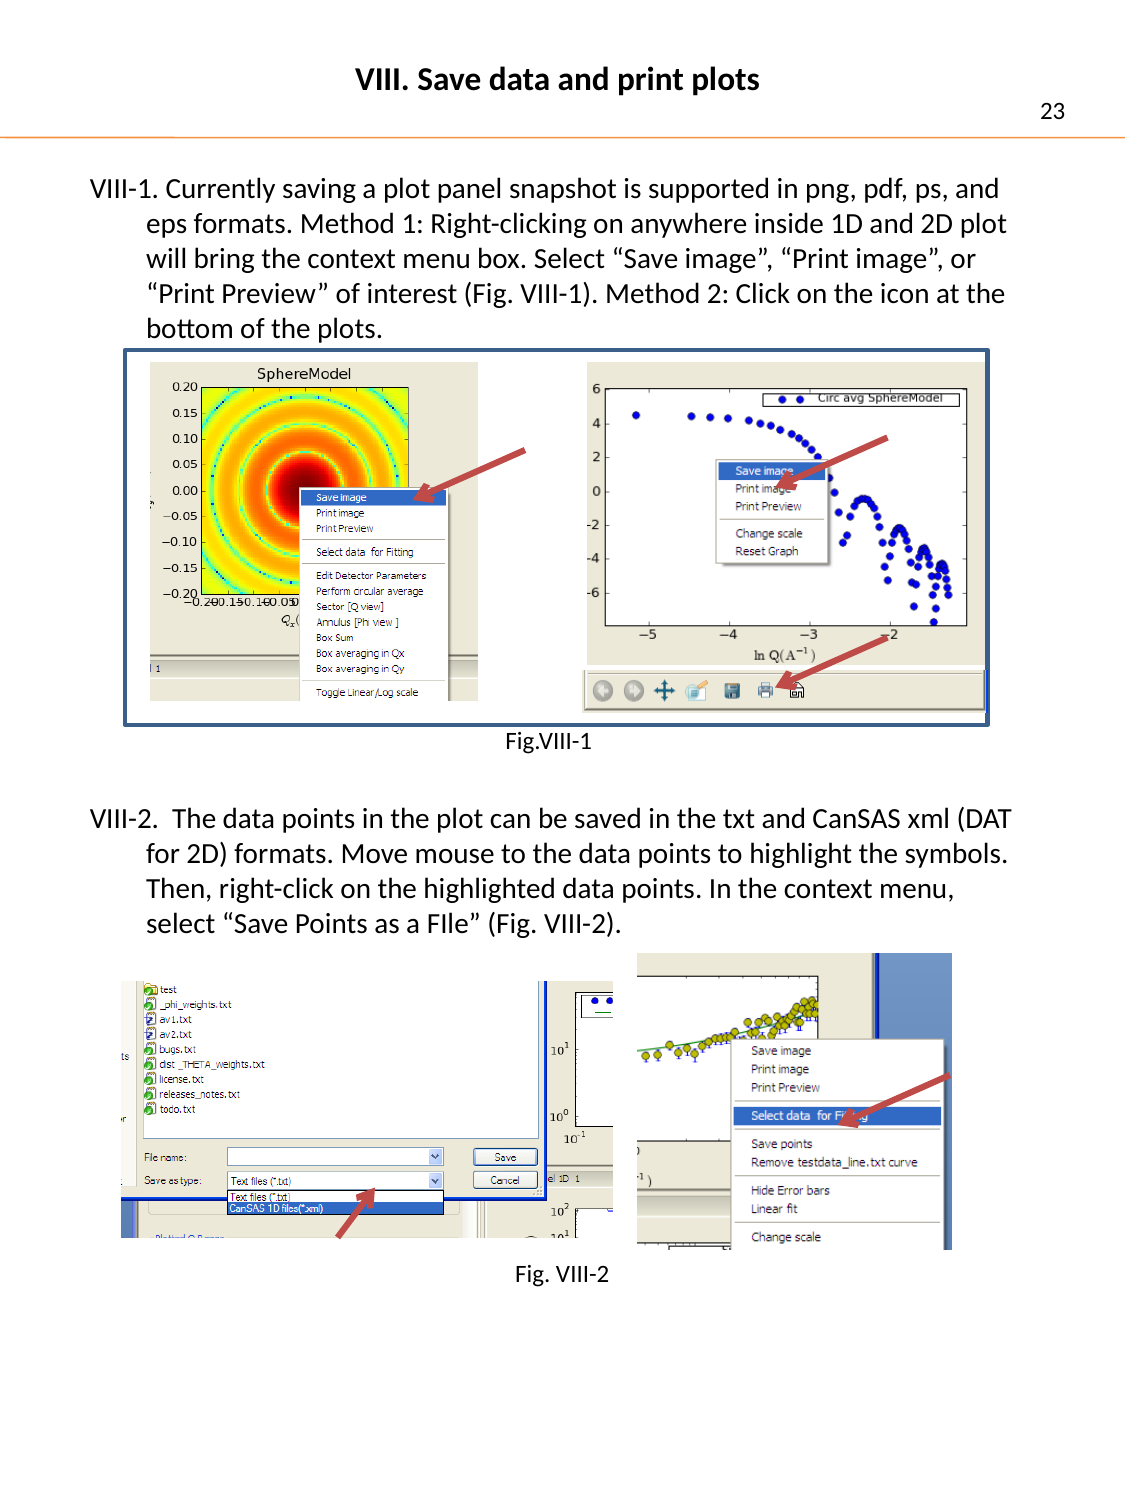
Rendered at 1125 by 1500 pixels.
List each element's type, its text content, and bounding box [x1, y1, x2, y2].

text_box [774, 437, 888, 488]
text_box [412, 449, 526, 501]
picture [637, 953, 952, 1251]
picture [582, 670, 988, 713]
text_box VIII. Save data and print plots [340, 49, 776, 105]
text_box 23 [1025, 87, 1081, 133]
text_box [837, 1074, 951, 1126]
text_box Fig.VIII-1 [490, 717, 608, 762]
picture [587, 362, 985, 665]
text_box Fig. VIII-2 [500, 1250, 625, 1295]
picture [121, 980, 613, 1238]
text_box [774, 637, 888, 688]
text_box VIII-1. Currently saving a plot panel snapshot is supported in png, pdf, ps, and eps formats. Method 1: Right-clicking on anywhere inside 1D and 2D plot will bring the context menu box. Select “Save image”, “Print image”, or “Print Preview” of interest (Fig. VIII-1). Method 2: Click on the icon at the bottom of the plots. VIII-2. The data points in the plot can be saved in the txt and CanSAS xml (DAT for 2D) formats. Move mouse to the data points to highlight the symbols. Then, right-click on the highlighted data points. In the context menu, select “Save Points as a FIle” (Fig. VIII-2). [74, 162, 1038, 1017]
picture [149, 362, 479, 701]
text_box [330, 1193, 382, 1232]
